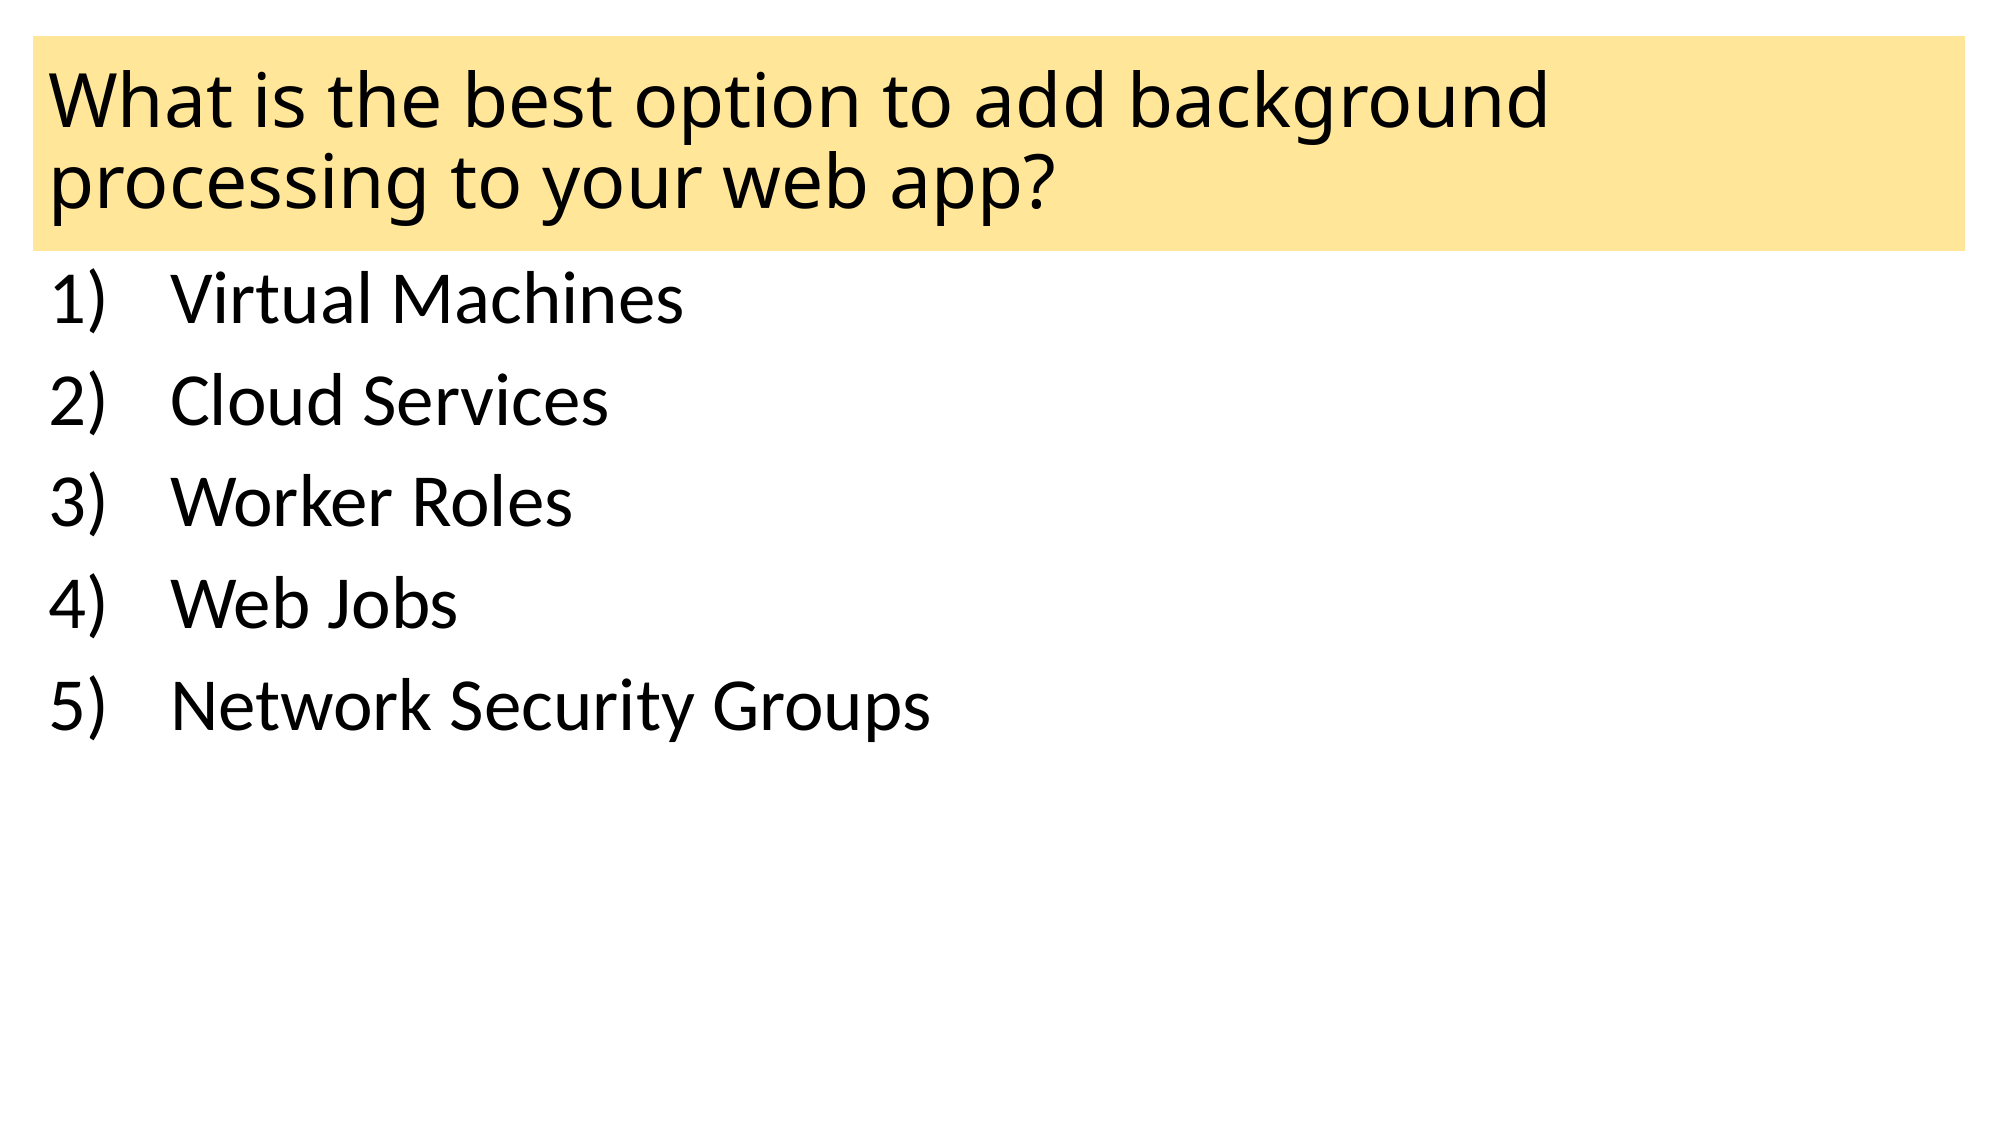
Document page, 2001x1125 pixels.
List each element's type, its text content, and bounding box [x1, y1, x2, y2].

list Virtual Machines Cloud Services Worker Roles Web Jobs Network Security Groups [33, 250, 1966, 1092]
title What is the best option to add background processing to your web app? [33, 36, 1966, 250]
